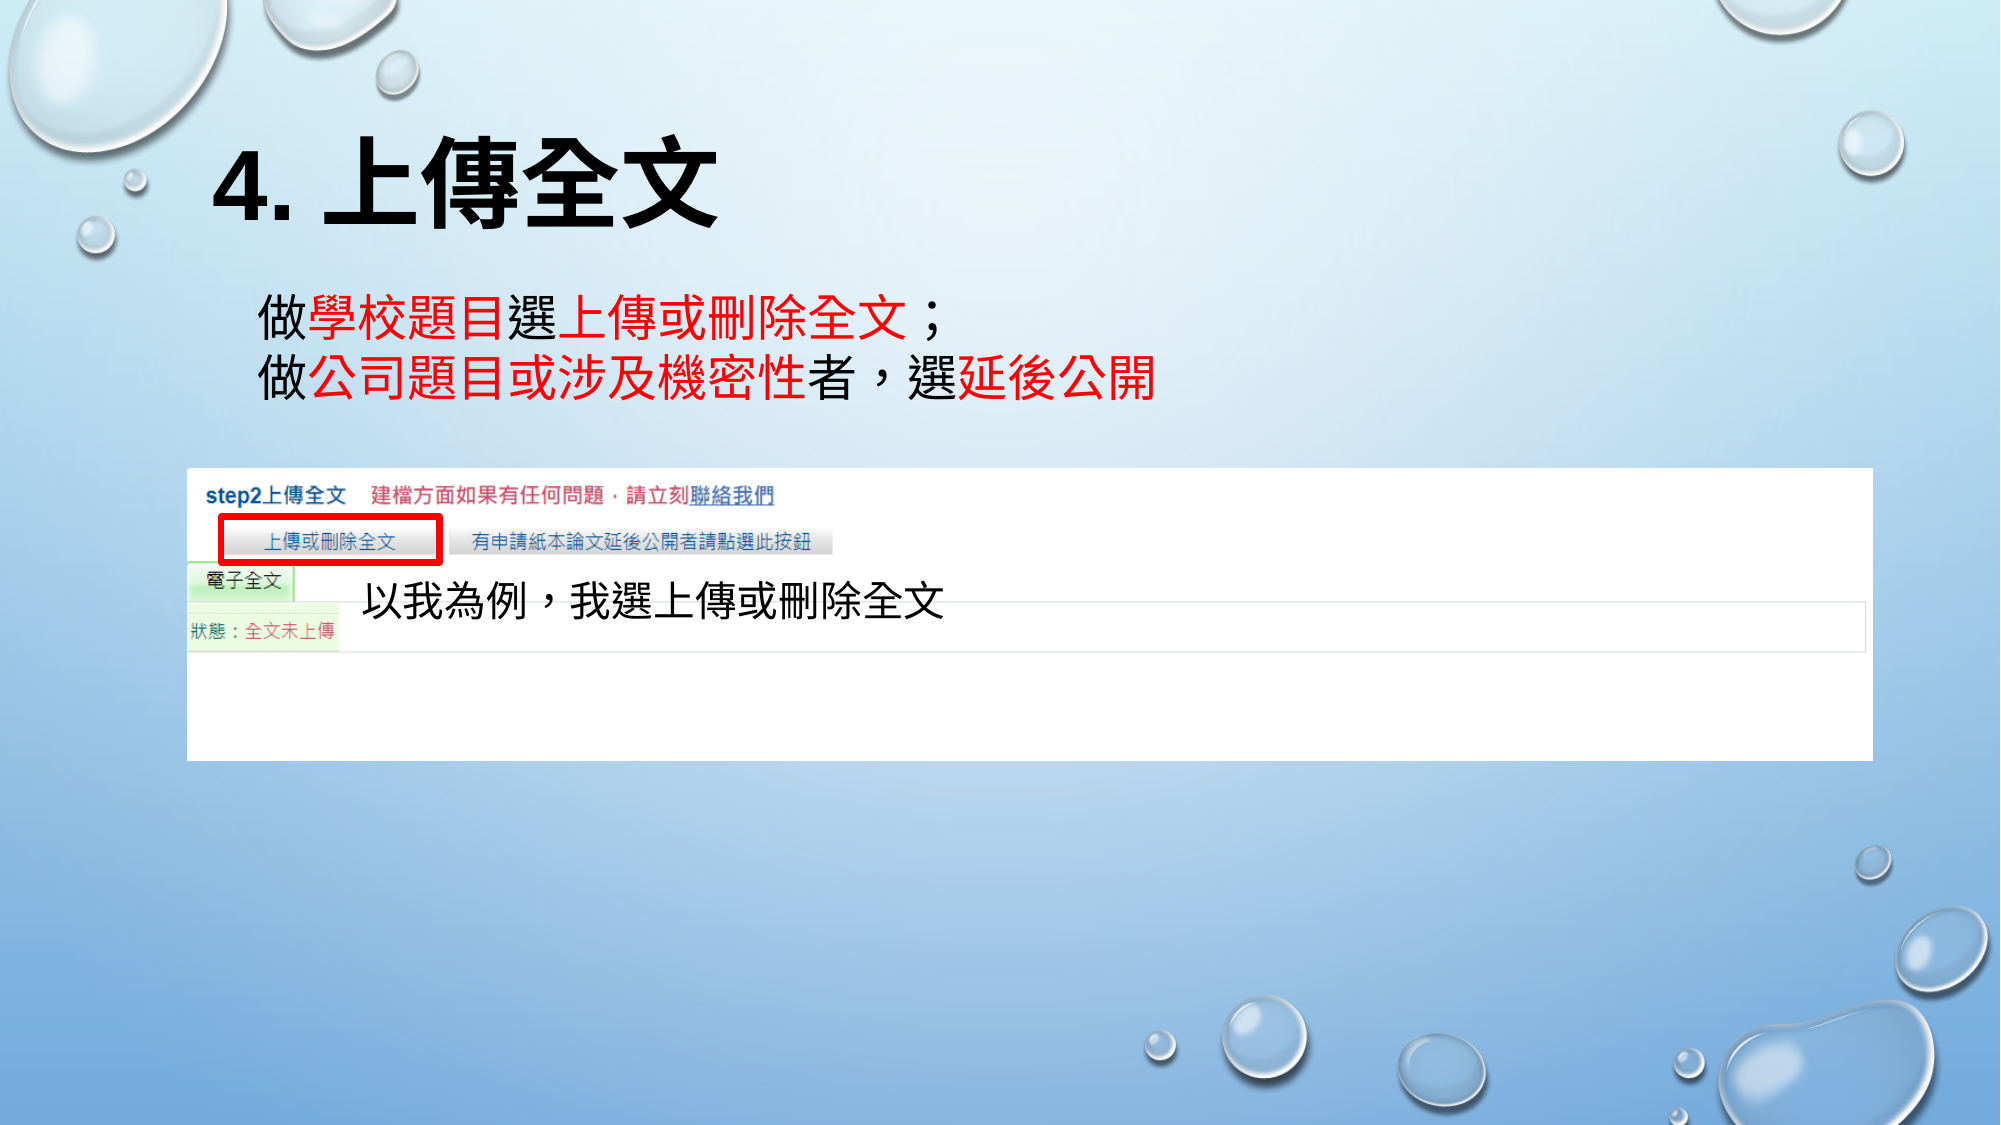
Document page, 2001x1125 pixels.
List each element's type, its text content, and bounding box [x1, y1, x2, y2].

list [187, 468, 1873, 761]
picture [0, 0, 2000, 1125]
title 4.上傳全文 [187, 95, 746, 281]
text_box 做學校題目選上傳或刪除全文； 做公司題目或涉及機密性者，選延後公開 [242, 279, 1173, 415]
